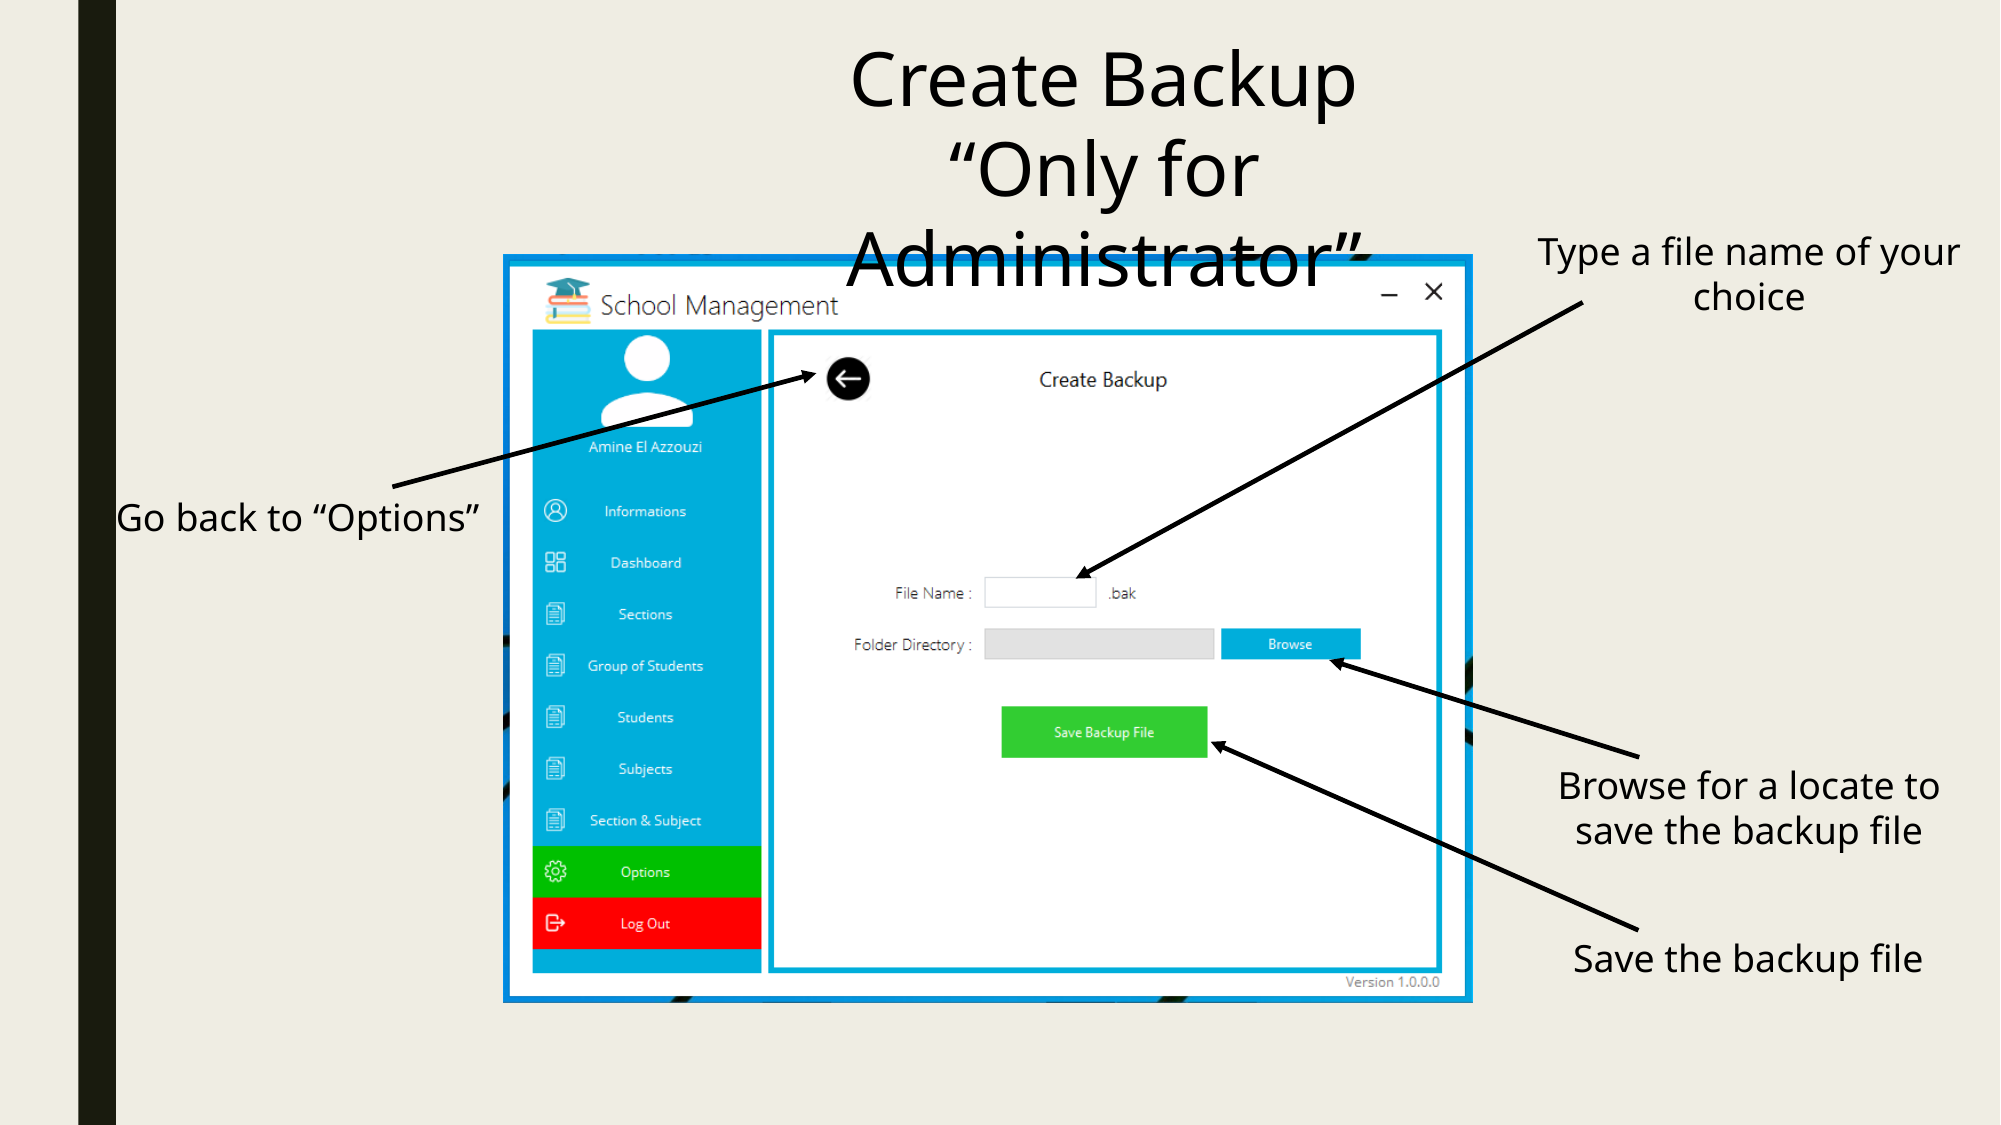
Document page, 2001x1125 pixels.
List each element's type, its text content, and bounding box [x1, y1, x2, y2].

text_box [1210, 741, 1639, 931]
text_box Create Backup “Only for Administrator” [683, 23, 1526, 302]
text_box Type a file name of your choice [1498, 220, 2000, 326]
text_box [1075, 302, 1583, 579]
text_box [392, 373, 817, 487]
text_box Go back to “Options” [47, 486, 502, 547]
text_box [1329, 659, 1640, 758]
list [502, 254, 1473, 1003]
text_box Save the backup file [1497, 927, 2000, 988]
text_box Browse for a locate to save the backup file [1639, 754, 2000, 860]
